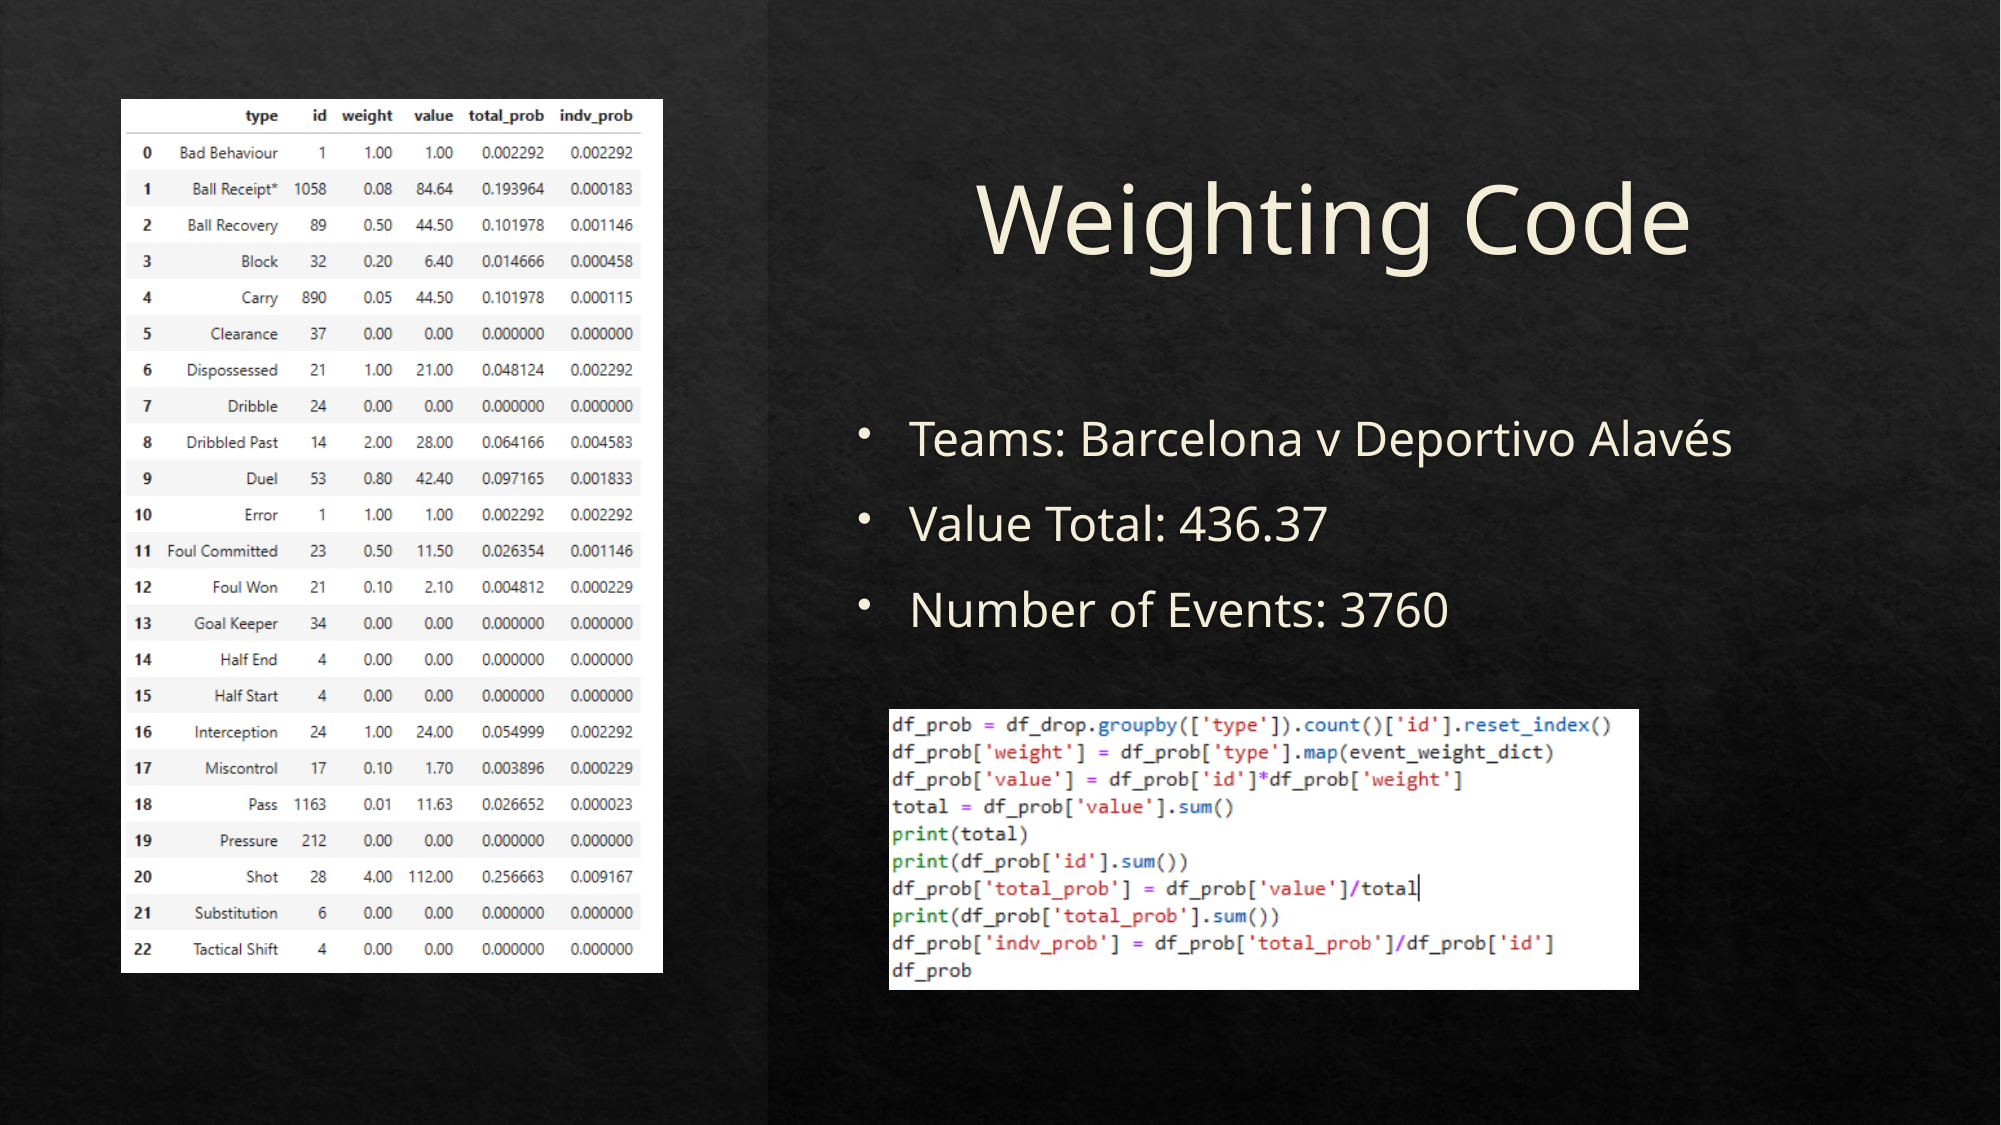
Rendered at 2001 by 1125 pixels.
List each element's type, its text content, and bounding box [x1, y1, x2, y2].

text_box [774, 0, 2000, 1125]
picture [889, 709, 1640, 990]
title Weighting Code [844, 99, 1825, 347]
picture [0, 0, 768, 1125]
list Teams: Barcelona v Deportivo Alavés Value Total: 436.37 Number of Events: 3760 [837, 277, 1819, 848]
